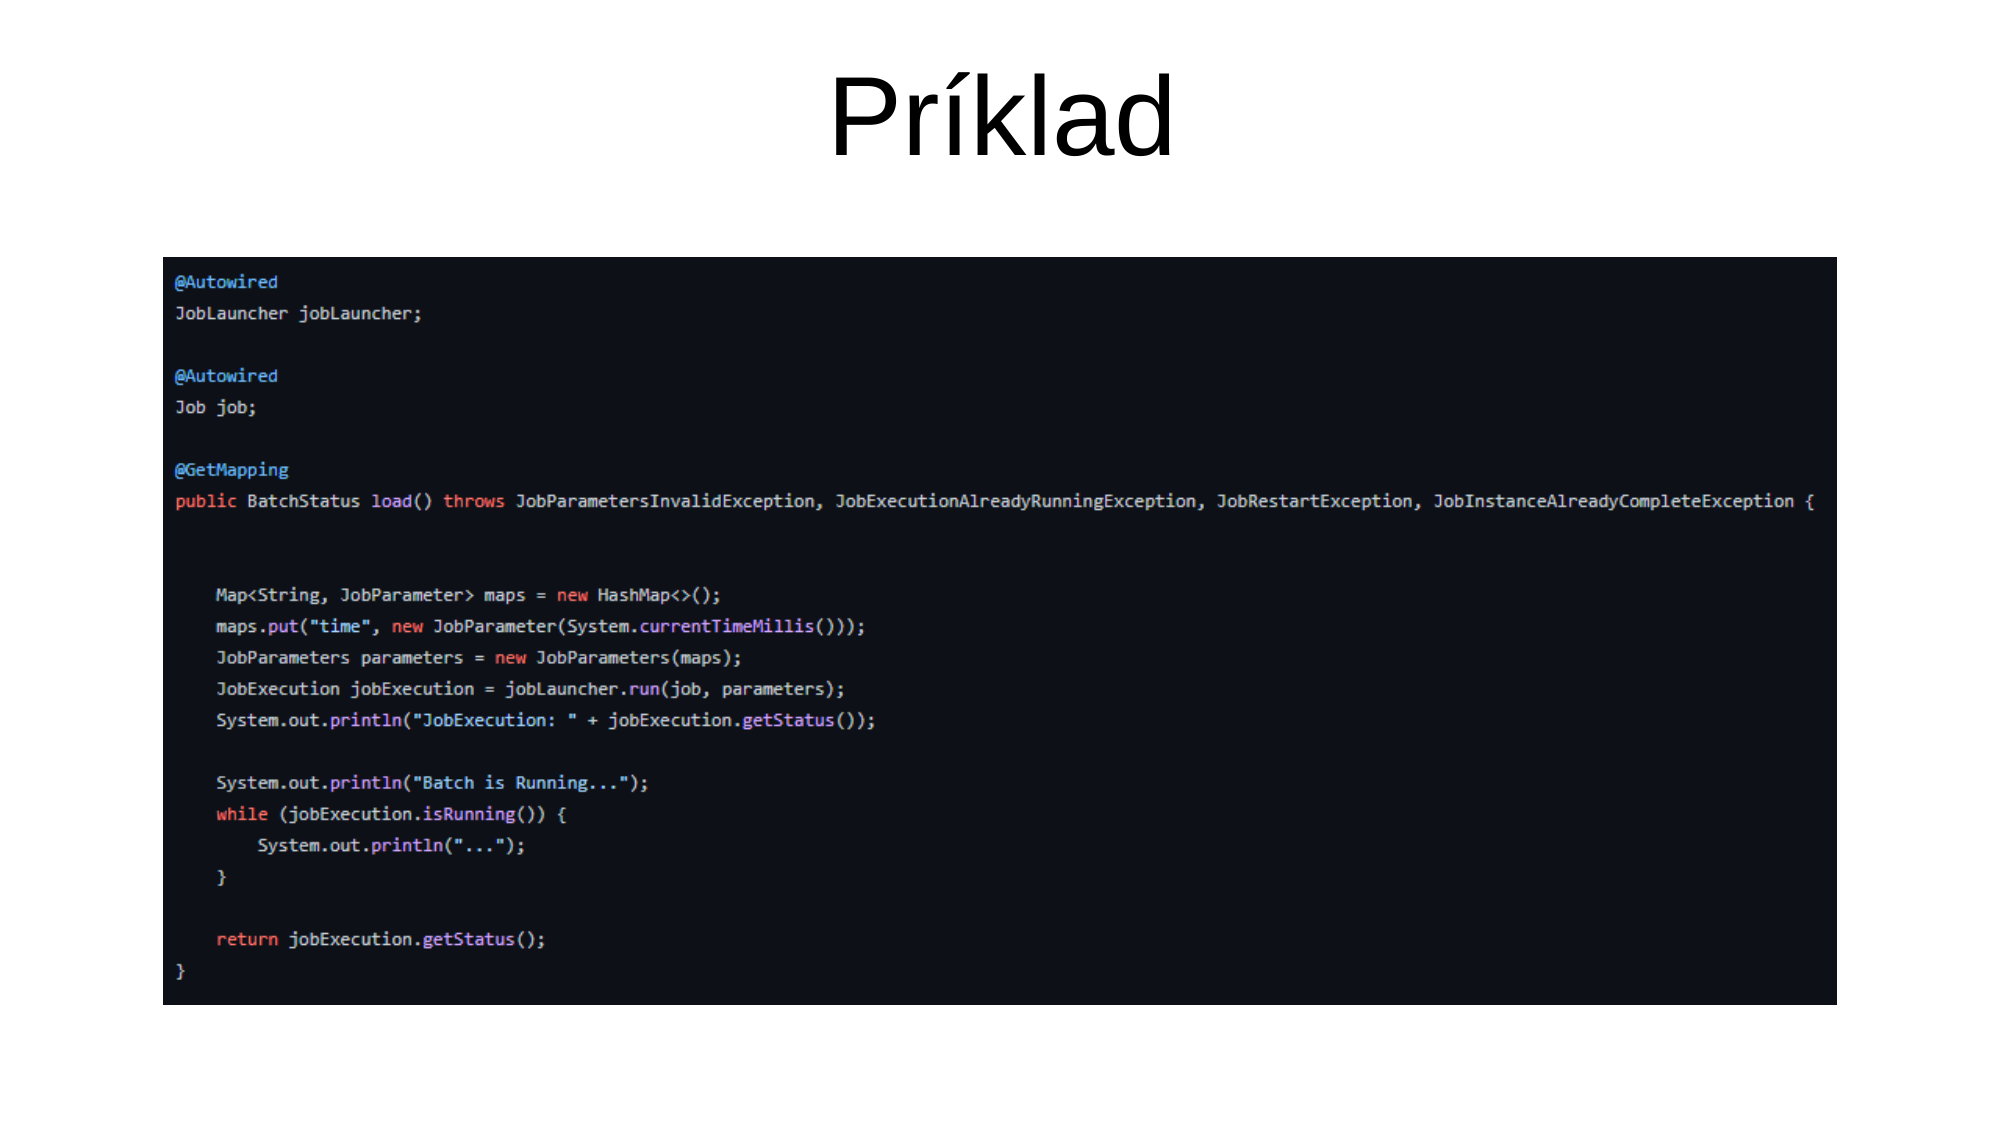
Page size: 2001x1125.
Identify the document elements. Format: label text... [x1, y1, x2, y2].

picture [163, 257, 1837, 1005]
list Príklad [53, 55, 1952, 175]
